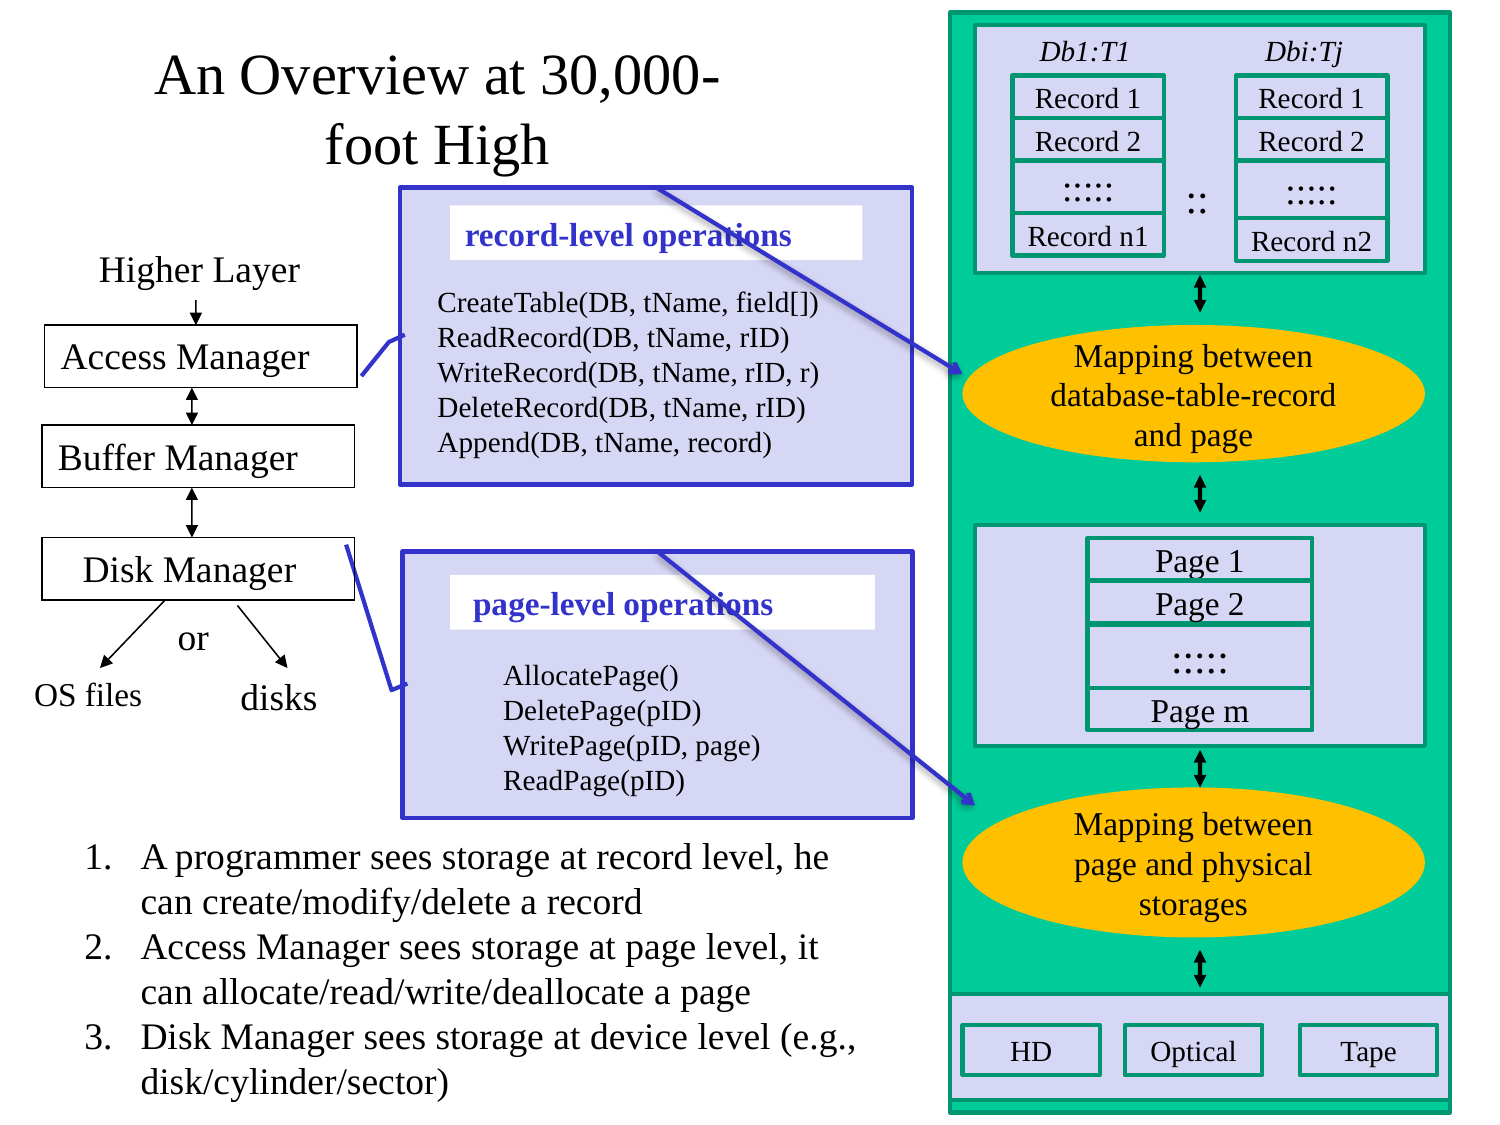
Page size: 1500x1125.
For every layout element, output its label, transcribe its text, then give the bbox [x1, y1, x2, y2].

text_box [41, 537, 355, 600]
text_box [44, 324, 357, 388]
text_box [973, 523, 1427, 748]
text_box OS files [19, 665, 158, 721]
text_box CreateTable(DB, tName, field[]) ReadRecord(DB, tName, rID) WriteRecord(DB, tName, rID, r) DeleteRecord(DB, tName, rID) Append(DB, tName, record) [422, 276, 835, 466]
text_box Db1:T1 [1024, 24, 1146, 75]
text_box Page 1 [1085, 536, 1314, 578]
text_box [973, 23, 1427, 275]
text_box Record n1 [1010, 211, 1166, 258]
text_box Record n2 [1234, 220, 1390, 263]
text_box [1193, 750, 1207, 788]
text_box HD [960, 1023, 1102, 1077]
text_box record-level operations [450, 205, 757, 261]
text_box :: [1170, 164, 1224, 230]
text_box record-level operations [693, 205, 863, 261]
text_box ::::: [1085, 623, 1314, 686]
text_box Record 1 [1010, 73, 1166, 116]
text_box [185, 487, 199, 538]
text_box [41, 425, 355, 488]
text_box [912, 684, 976, 806]
text_box disks [225, 665, 333, 726]
text_box [100, 599, 166, 665]
text_box Mapping between page and physical storages [960, 785, 1428, 940]
text_box [189, 300, 203, 324]
text_box [359, 185, 914, 487]
text_box [237, 605, 288, 669]
text_box An Overview at 30,000-foot High [125, 37, 750, 175]
text_box [1193, 949, 1207, 988]
text_box Page m [1085, 686, 1314, 732]
text_box Dbi:Tj [1250, 24, 1359, 75]
text_box [948, 1102, 1452, 1115]
text_box Record 2 [1234, 116, 1390, 158]
text_box [948, 10, 1452, 992]
text_box AllocatePage() DeletePage(pID) WritePage(pID, page) ReadPage(pID) [488, 648, 776, 804]
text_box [912, 335, 963, 375]
text_box [355, 549, 915, 820]
text_box ::::: [1234, 158, 1390, 220]
text_box [948, 992, 1452, 1102]
text_box Record 1 [1234, 73, 1390, 116]
text_box Mapping between database-table-record and page [960, 322, 1428, 465]
text_box Optical [1123, 1023, 1264, 1077]
text_box [185, 387, 199, 426]
text_box Higher Layer [84, 237, 316, 298]
text_box Record 2 [1010, 116, 1166, 158]
text_box Page 2 [1085, 578, 1314, 623]
text_box page-level operations [450, 574, 739, 630]
text_box Tape [1298, 1023, 1439, 1077]
text_box or [162, 605, 224, 666]
text_box [1193, 474, 1207, 513]
text_box ::::: [1010, 158, 1166, 211]
text_box [1193, 274, 1207, 313]
text_box A programmer sees storage at record level, he can create/modify/delete a record Access Manager sees storage at page level, it can allocate/read/write/deallocate a page Disk Manager sees storage at device level (e.g., disk/cylinder/sector) [69, 824, 888, 1110]
text_box page-level operations [692, 574, 875, 630]
